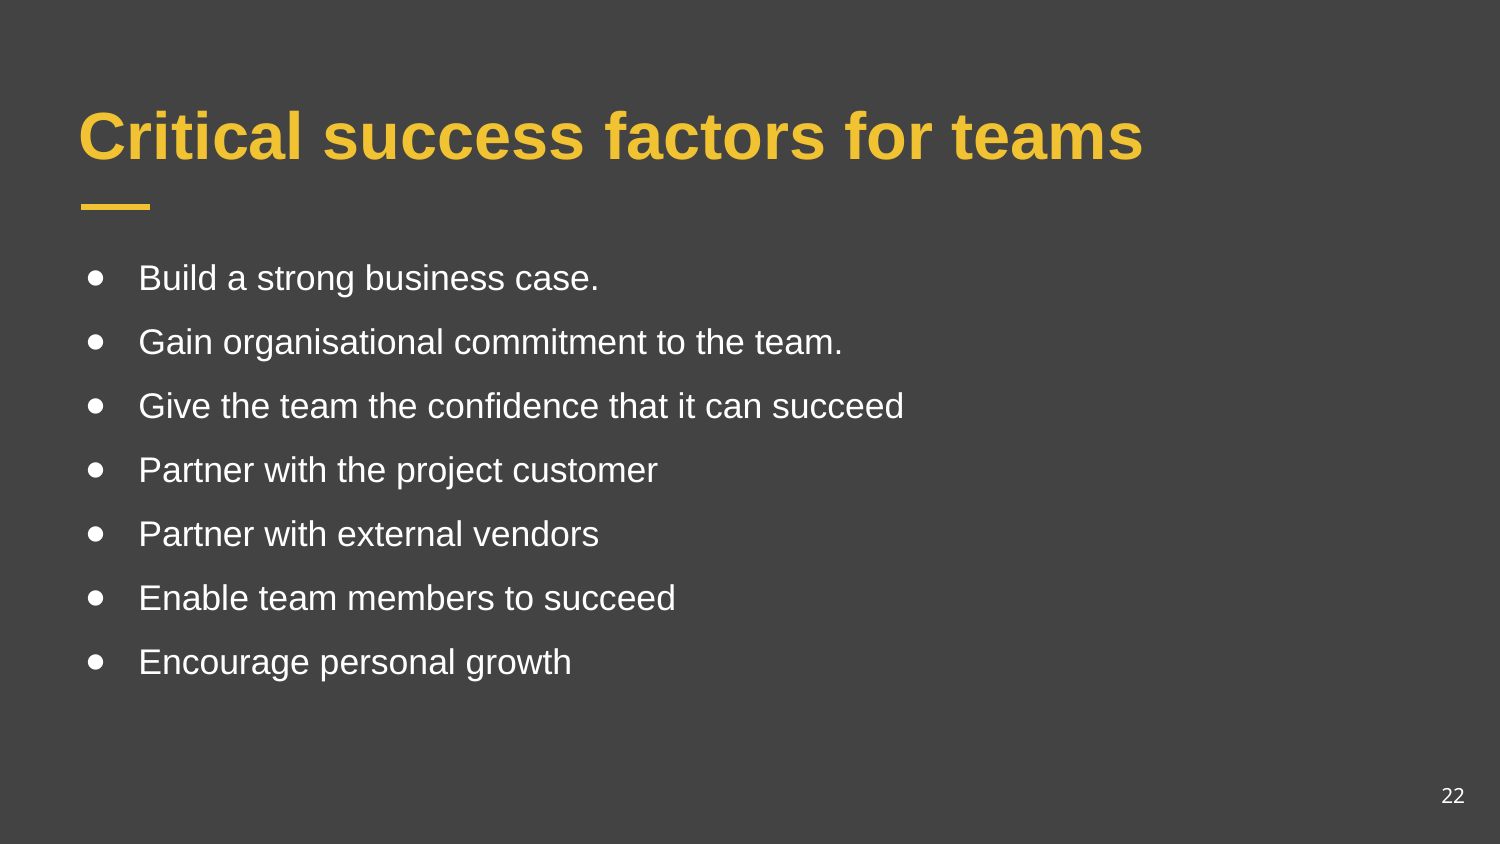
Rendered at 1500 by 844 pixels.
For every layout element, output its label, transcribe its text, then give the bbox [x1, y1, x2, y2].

list Build a strong business case. Gain organisational commitment to the team. Give the team the confidence that it can succeed Partner with the project customer Partner with external vendors Enable team members to succeed Encourage personal growth [52, 218, 1425, 698]
slide_number 22 [1389, 764, 1480, 830]
title Critical success factors for teams [63, 75, 1437, 188]
